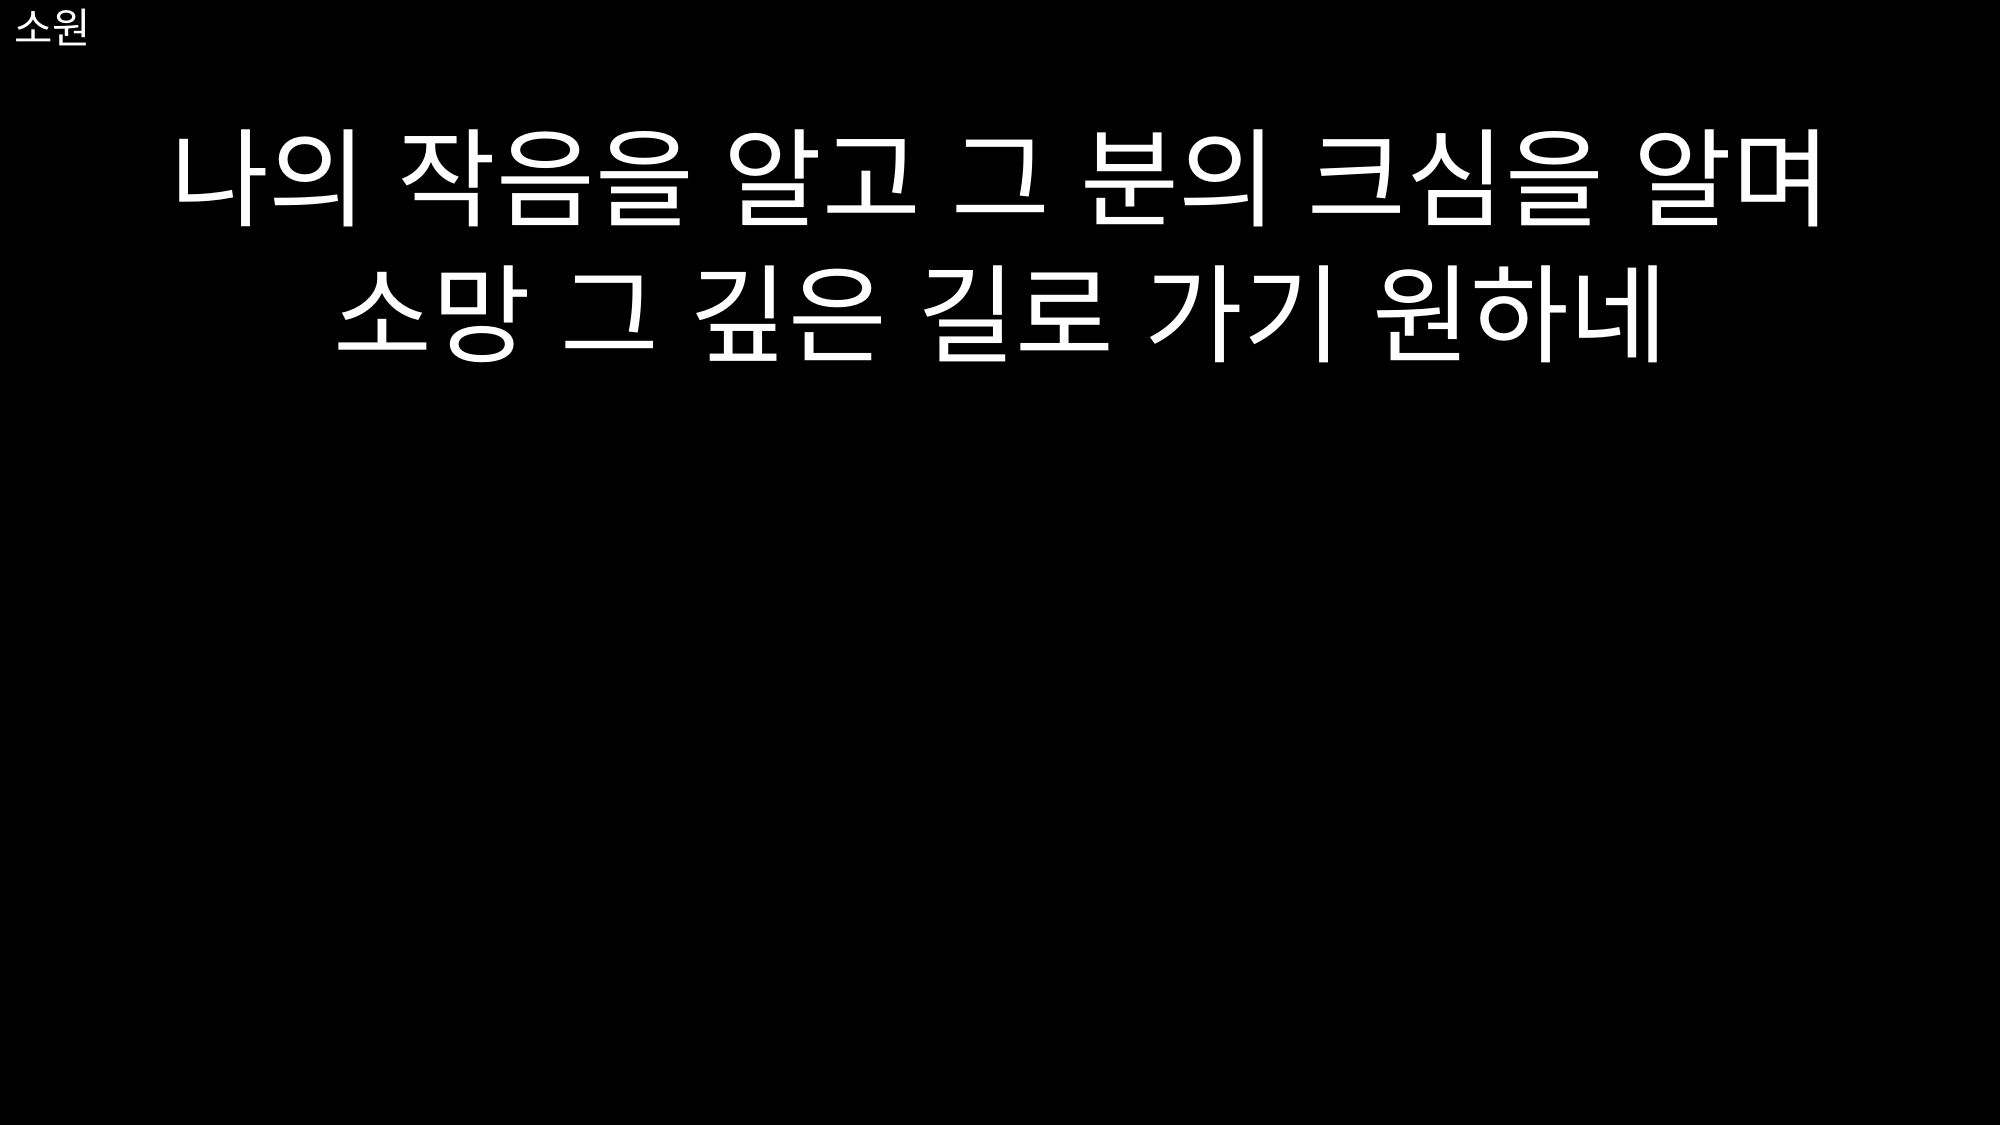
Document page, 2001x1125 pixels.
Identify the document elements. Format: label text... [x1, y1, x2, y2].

subtitle 나의 작음을 알고 그 분의 크심을 알며 소망 그 깊은 길로 가기 원하네 [0, 0, 2000, 777]
